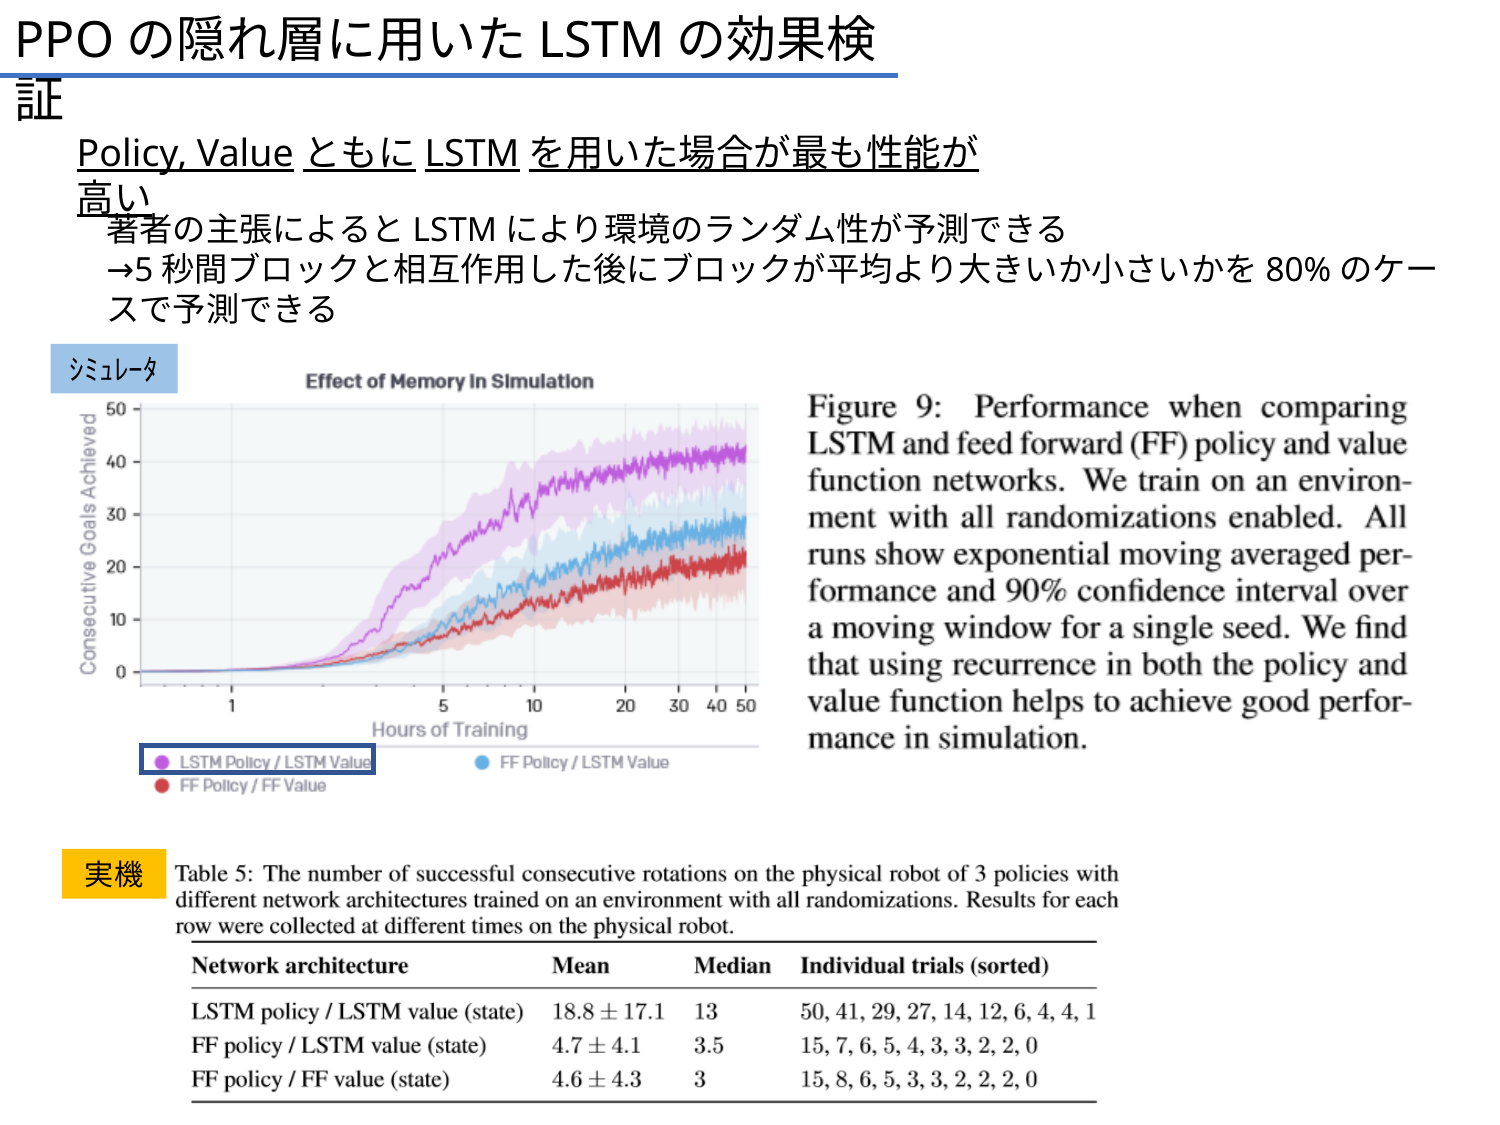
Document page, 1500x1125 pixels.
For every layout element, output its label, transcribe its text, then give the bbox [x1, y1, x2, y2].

text_box ｼﾐｭﾚｰﾀ [50, 343, 178, 394]
text_box Policy, ValueともにLSTMを用いた場合が最も性能が高い [61, 121, 995, 226]
picture [155, 852, 1128, 1125]
text_box 著者の主張によるとLSTMにより環境のランダム性が予測できる →5秒間ブロックと相互作用した後にブロックが平均より大きいか小さいかを80%のケースで予測できる [91, 201, 1485, 336]
picture [61, 355, 1433, 817]
text_box 実機 [61, 848, 167, 899]
text_box PPOの隠れ層に用いたLSTMの効果検証 [0, 0, 929, 135]
